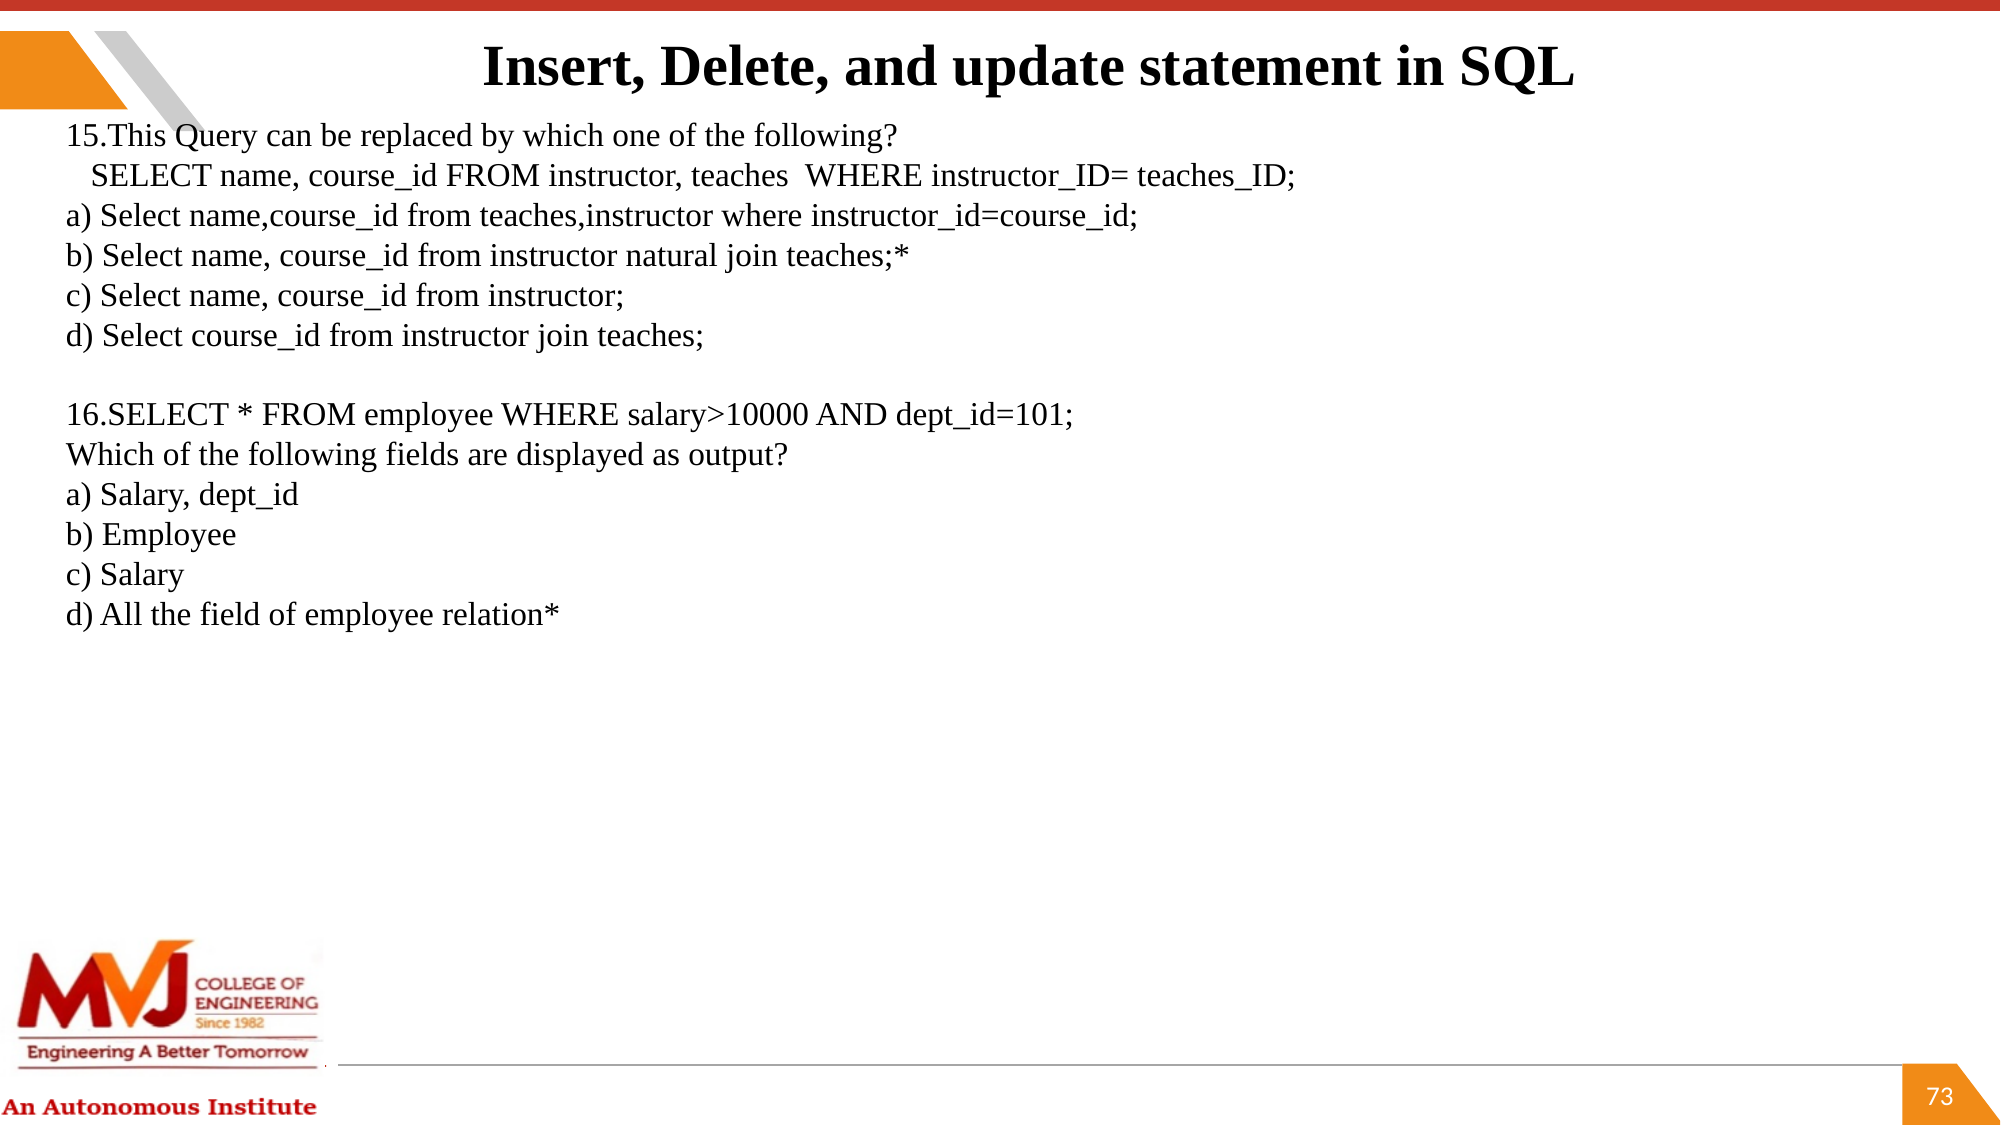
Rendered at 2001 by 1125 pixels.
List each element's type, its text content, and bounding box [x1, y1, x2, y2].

text_box 15.This Query can be replaced by which one of the following? SELECT name, course_id FROM instructor, teaches WHERE instructor_ID= teaches_ID; a) Select name,course_id from teaches,instructor where instructor_id=course_id; b) Select name, course_id from instructor natural join teaches;* c) Select name, course_id from instructor; d) Select course_id from instructor join teaches; 16.SELECT * FROM employee WHERE salary>10000 AND dept_id=101; Which of the following fields are displayed as output? a) Salary, dept_id b) Employee c) Salary d) All the field of employee relation* [51, 105, 1949, 730]
picture [0, 937, 325, 1125]
text_box Insert, Delete, and update statement in SQL [467, 19, 1593, 105]
